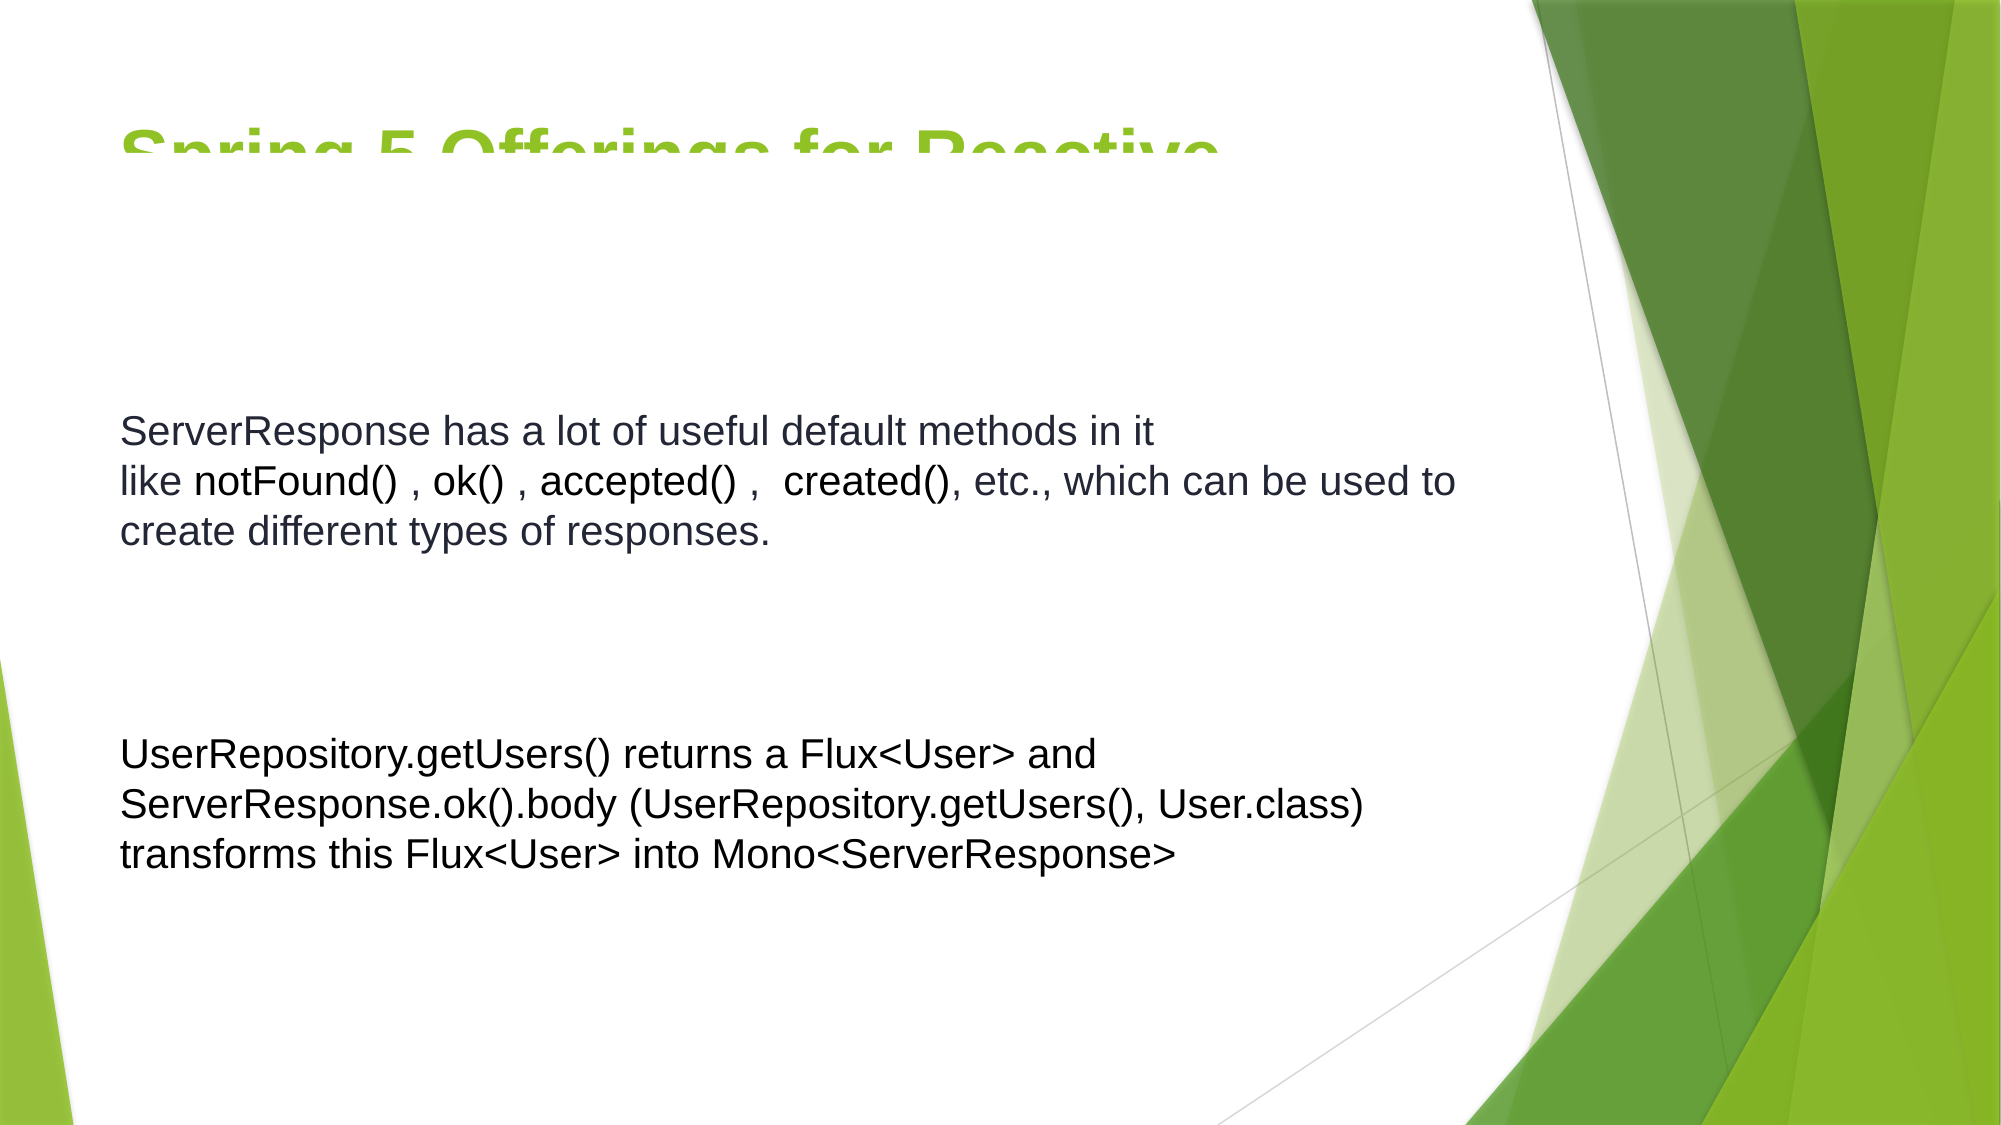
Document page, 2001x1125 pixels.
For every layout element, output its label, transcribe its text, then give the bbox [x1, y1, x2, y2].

list ServerResponse has a lot of useful default methods in it like notFound() , ok() , accepted() , created(), etc., which can be used to create different types of responses. [104, 152, 1487, 719]
title Spring 5 Offerings for Reactive Programming [104, 99, 1522, 317]
text_box UserRepository.getUsers() returns a Flux<User> and ServerResponse.ok().body (UserRepository.getUsers(), User.class) transforms this Flux<User> into Mono<ServerResponse> [104, 719, 1487, 1025]
